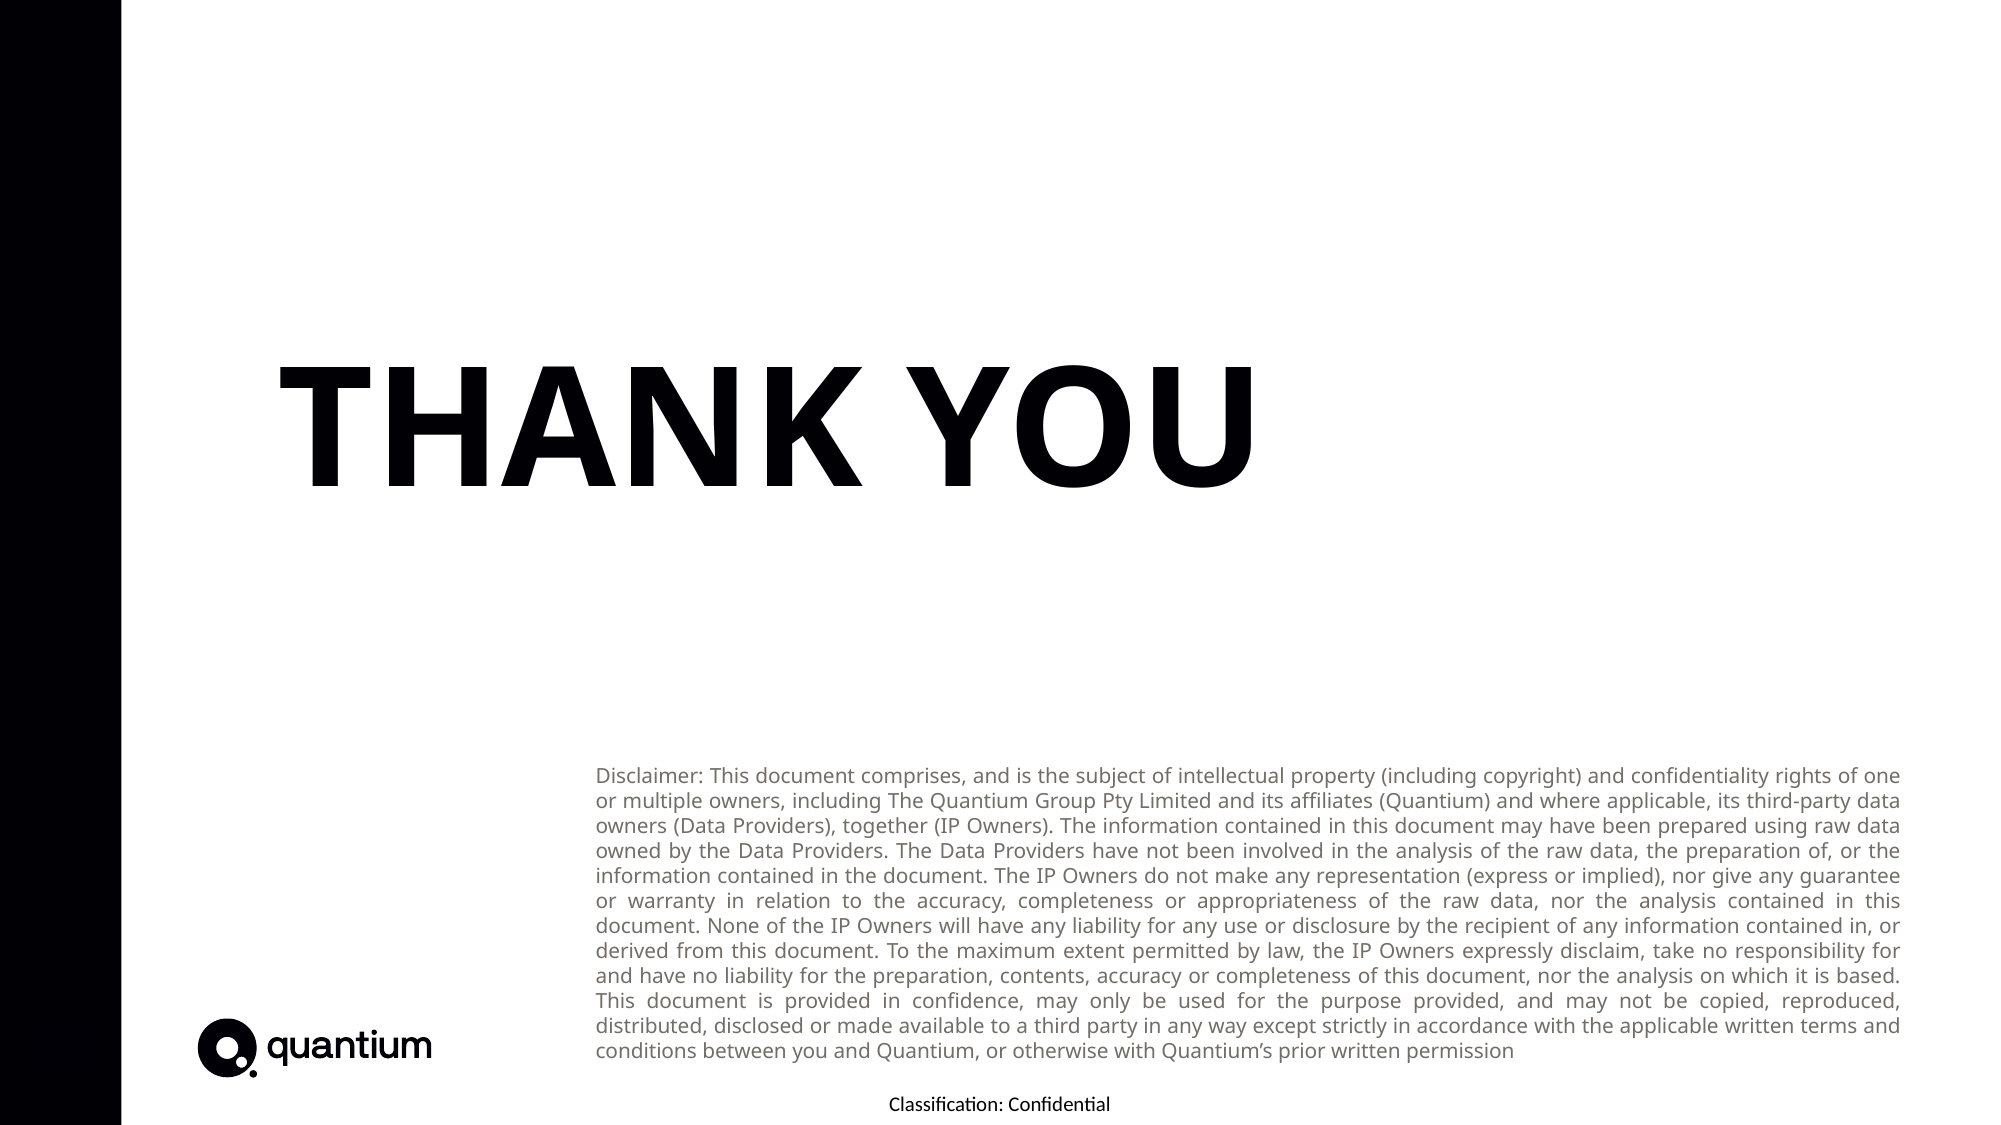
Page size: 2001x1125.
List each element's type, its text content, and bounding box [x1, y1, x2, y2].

text_box THANK YOU [277, 120, 1799, 689]
